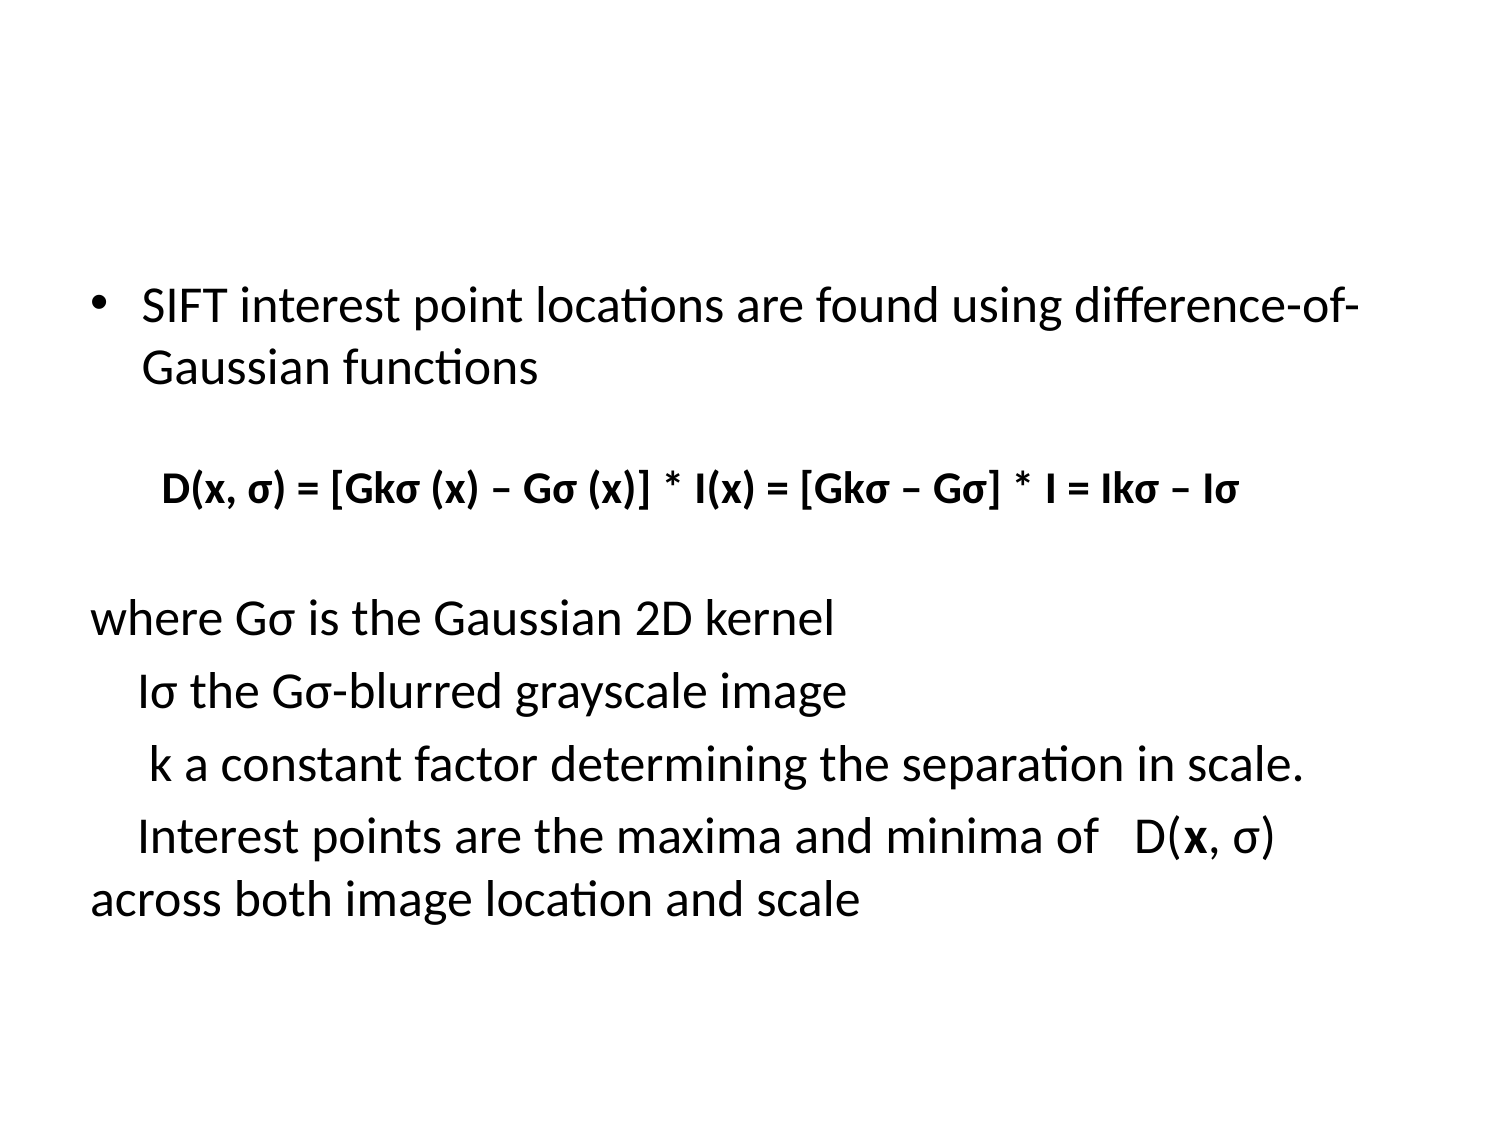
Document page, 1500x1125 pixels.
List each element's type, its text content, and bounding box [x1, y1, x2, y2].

list SIFT interest point locations are found using difference-of-Gaussian functions D(x, σ) = [Gkσ (x) – Gσ (x)] * I(x) = [Gkσ – Gσ] * I = Ikσ – Iσ where Gσ is the Gaussian 2D kernel Iσ the Gσ-blurred grayscale image k a constant factor determining the separation in scale. Interest points are the maxima and minima of D(x, σ) across both image location and scale [75, 262, 1425, 1005]
